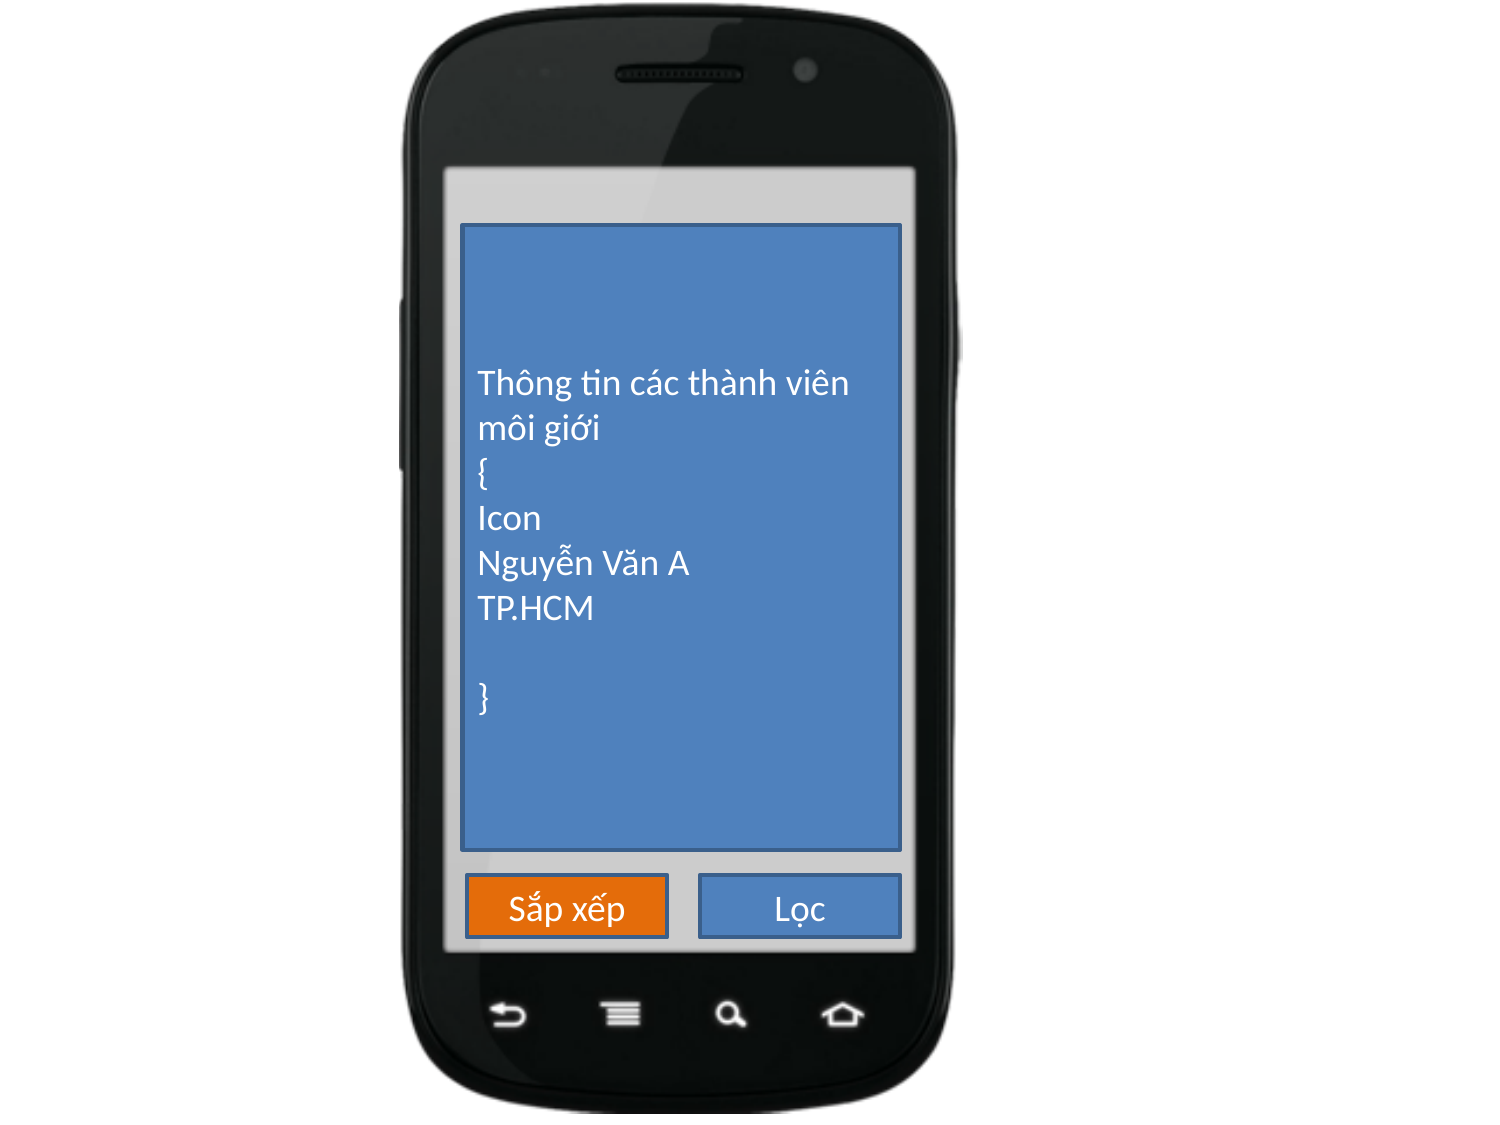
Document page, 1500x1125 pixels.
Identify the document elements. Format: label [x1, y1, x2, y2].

picture [399, 2, 963, 1114]
